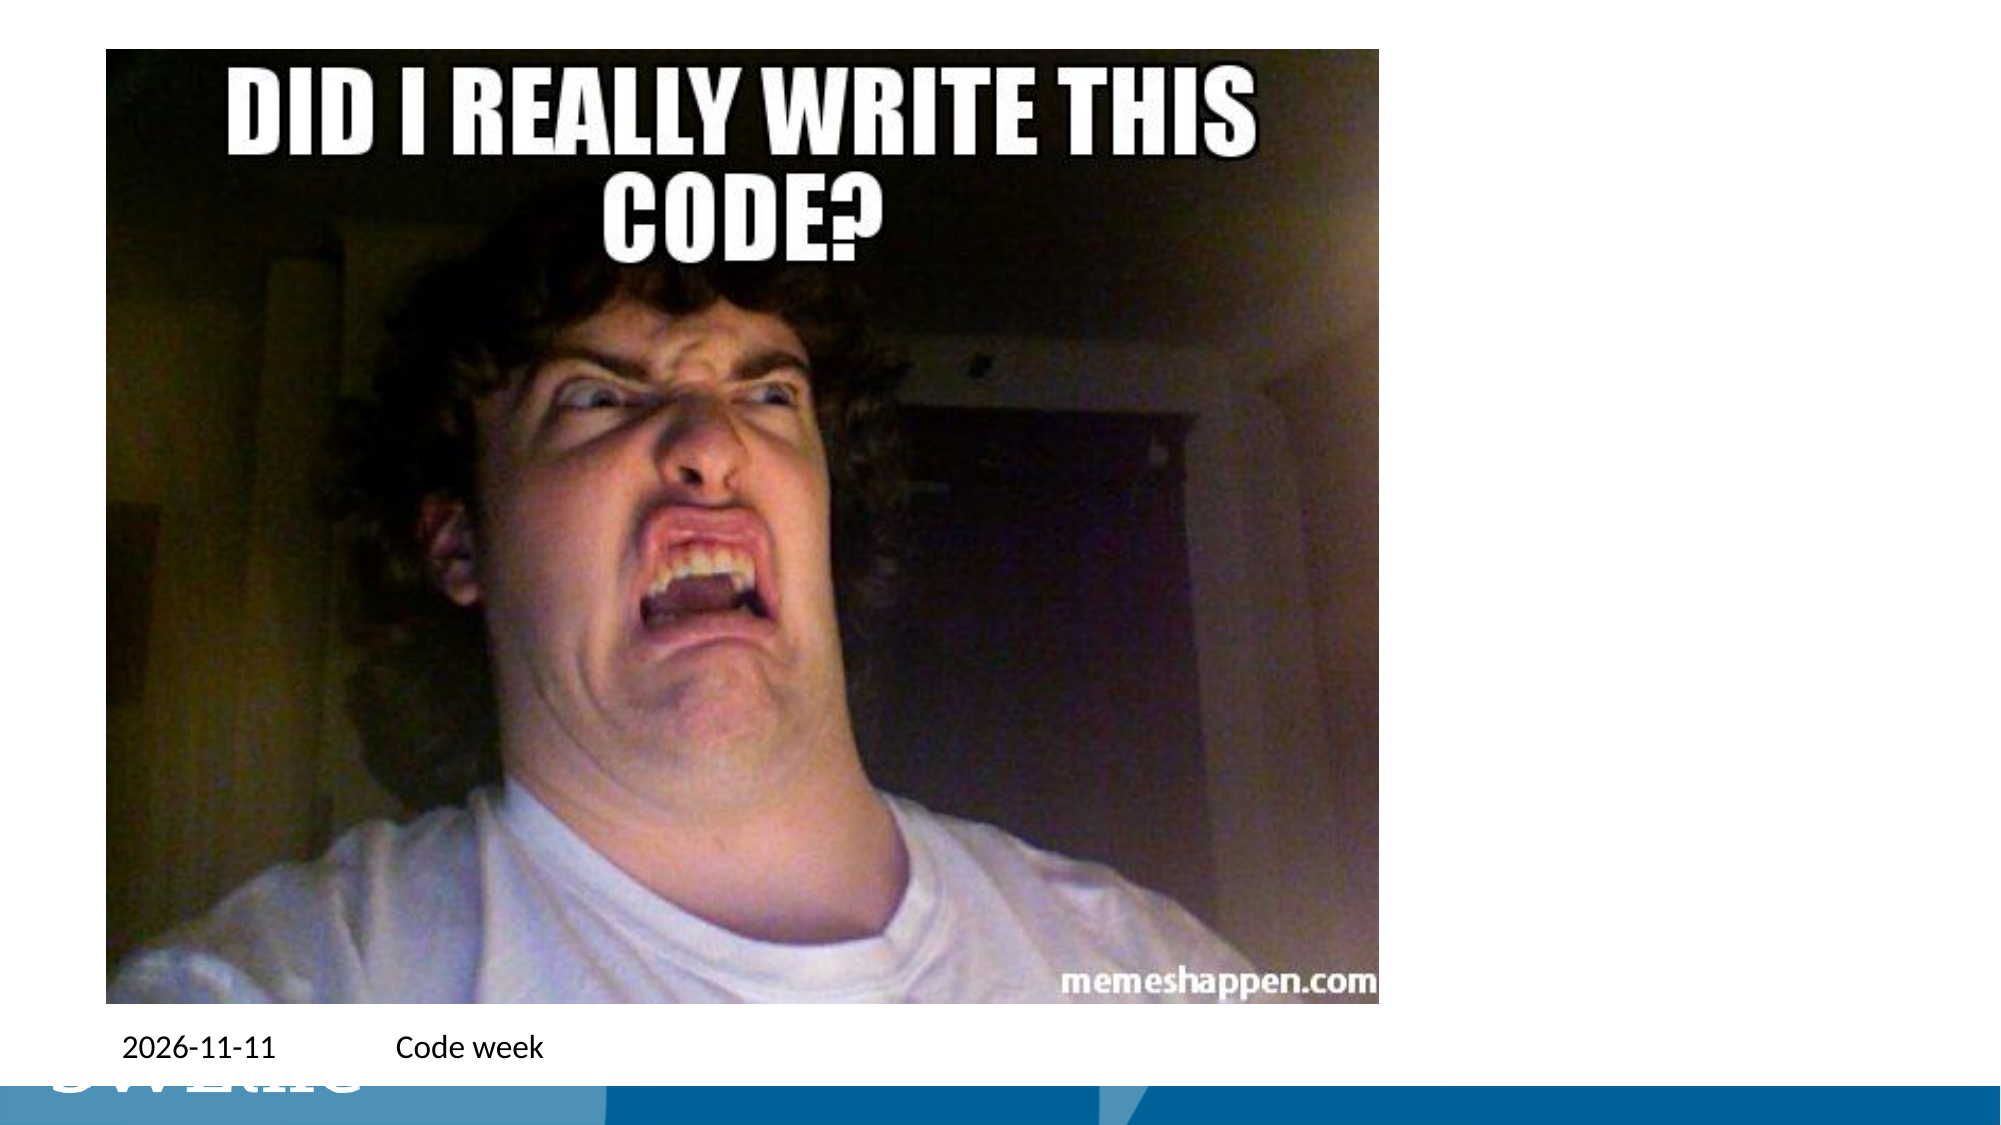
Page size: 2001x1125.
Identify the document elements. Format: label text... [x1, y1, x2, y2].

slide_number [106, 1015, 374, 1076]
picture [0, 49, 2001, 1125]
footer Code week [380, 1015, 1358, 1076]
